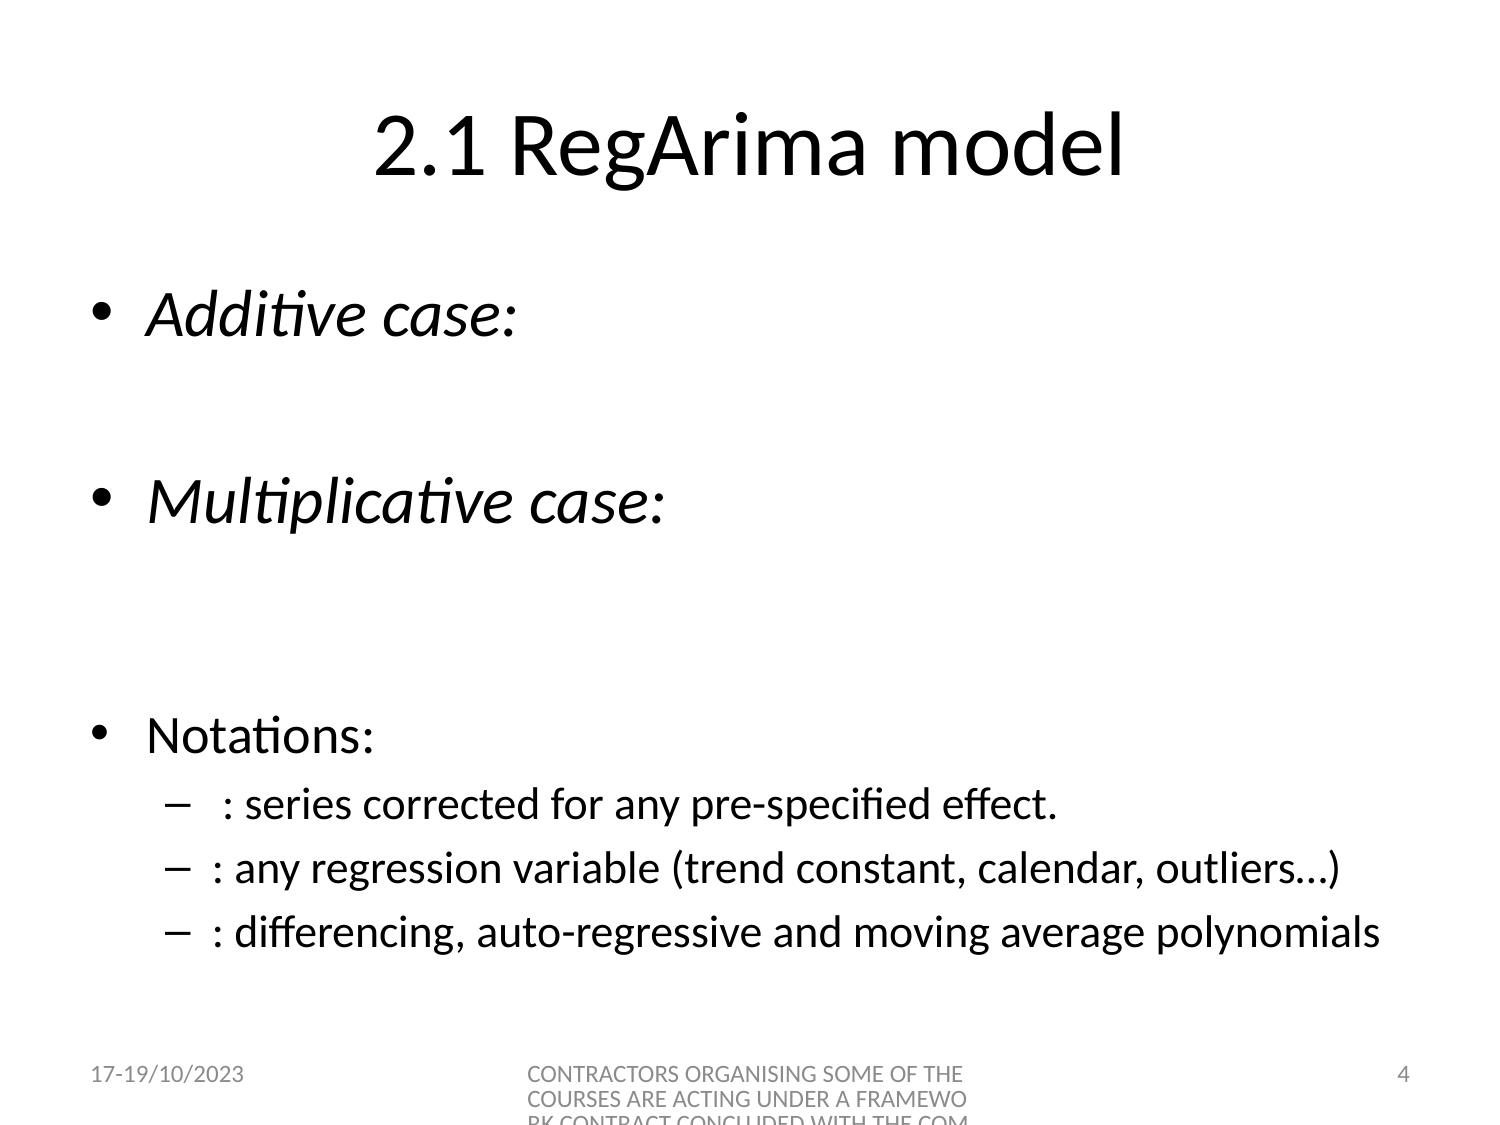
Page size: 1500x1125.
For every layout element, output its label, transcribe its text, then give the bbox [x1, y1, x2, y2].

footer CONTRACTORS ORGANISING SOME OF THE COURSES ARE ACTING UNDER A FRAMEWORK CONTRACT CONCLUDED WITH THE COMMISSION [512, 1042, 988, 1103]
slide_number 4 [1074, 1042, 1425, 1103]
title 2.1 RegArima model [75, 45, 1425, 233]
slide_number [75, 1042, 425, 1103]
